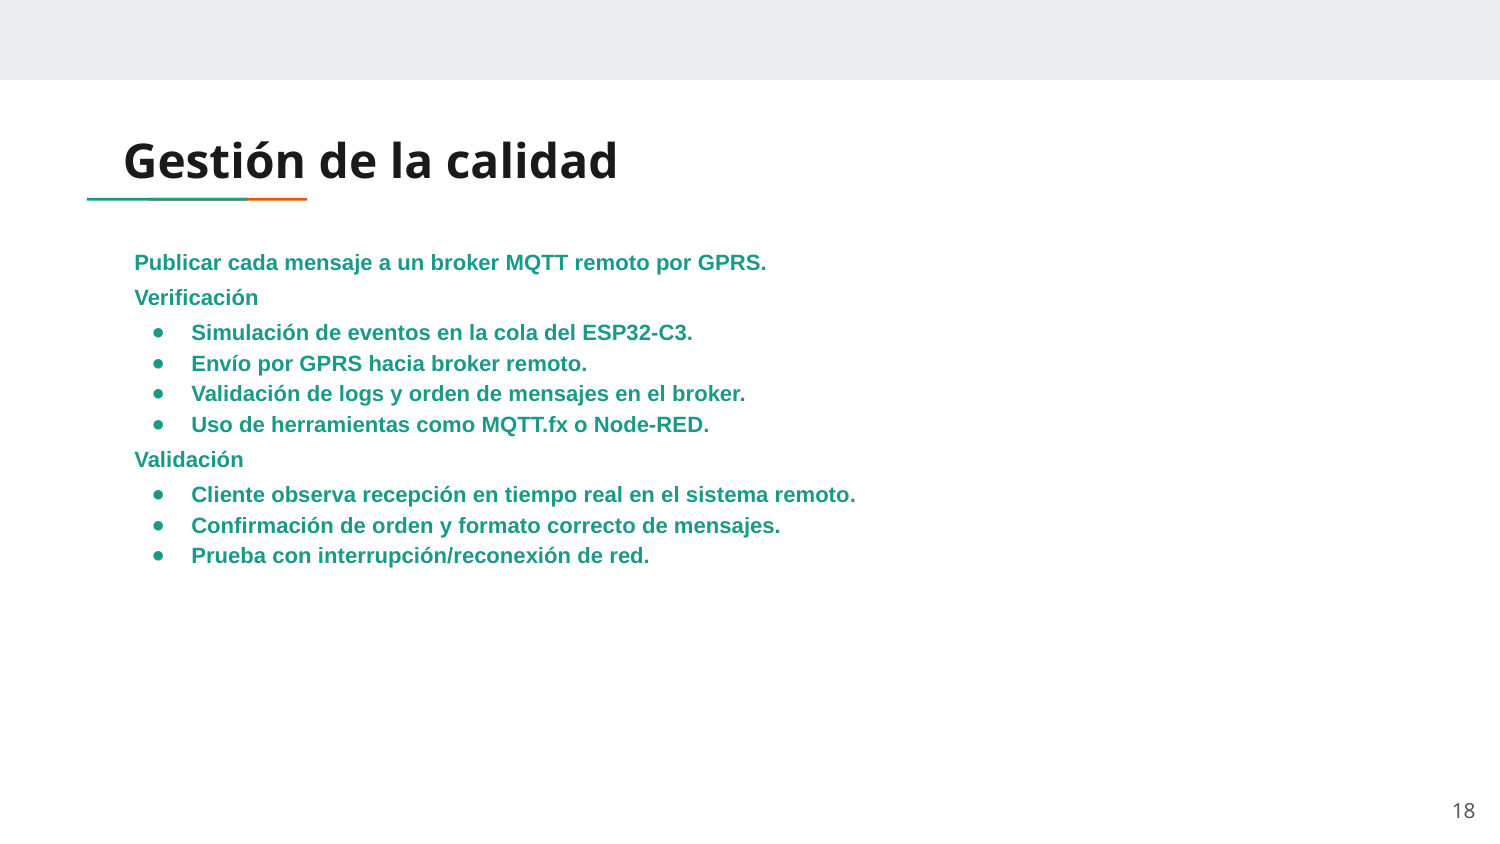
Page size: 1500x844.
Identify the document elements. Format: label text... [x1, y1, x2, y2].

slide_number ‹#› [1400, 779, 1491, 844]
title Gestión de la calidad [107, 106, 1370, 195]
list Publicar cada mensaje a un broker MQTT remoto por GPRS. Verificación Simulación de eventos en la cola del ESP32-C3. Envío por GPRS hacia broker remoto. Validación de logs y orden de mensajes en el broker. Uso de herramientas como MQTT.fx o Node-RED. Validación Cliente observa recepción en tiempo real en el sistema remoto. Confirmación de orden y formato correcto de mensajes. Prueba con interrupción/reconexión de red. [119, 229, 1381, 601]
